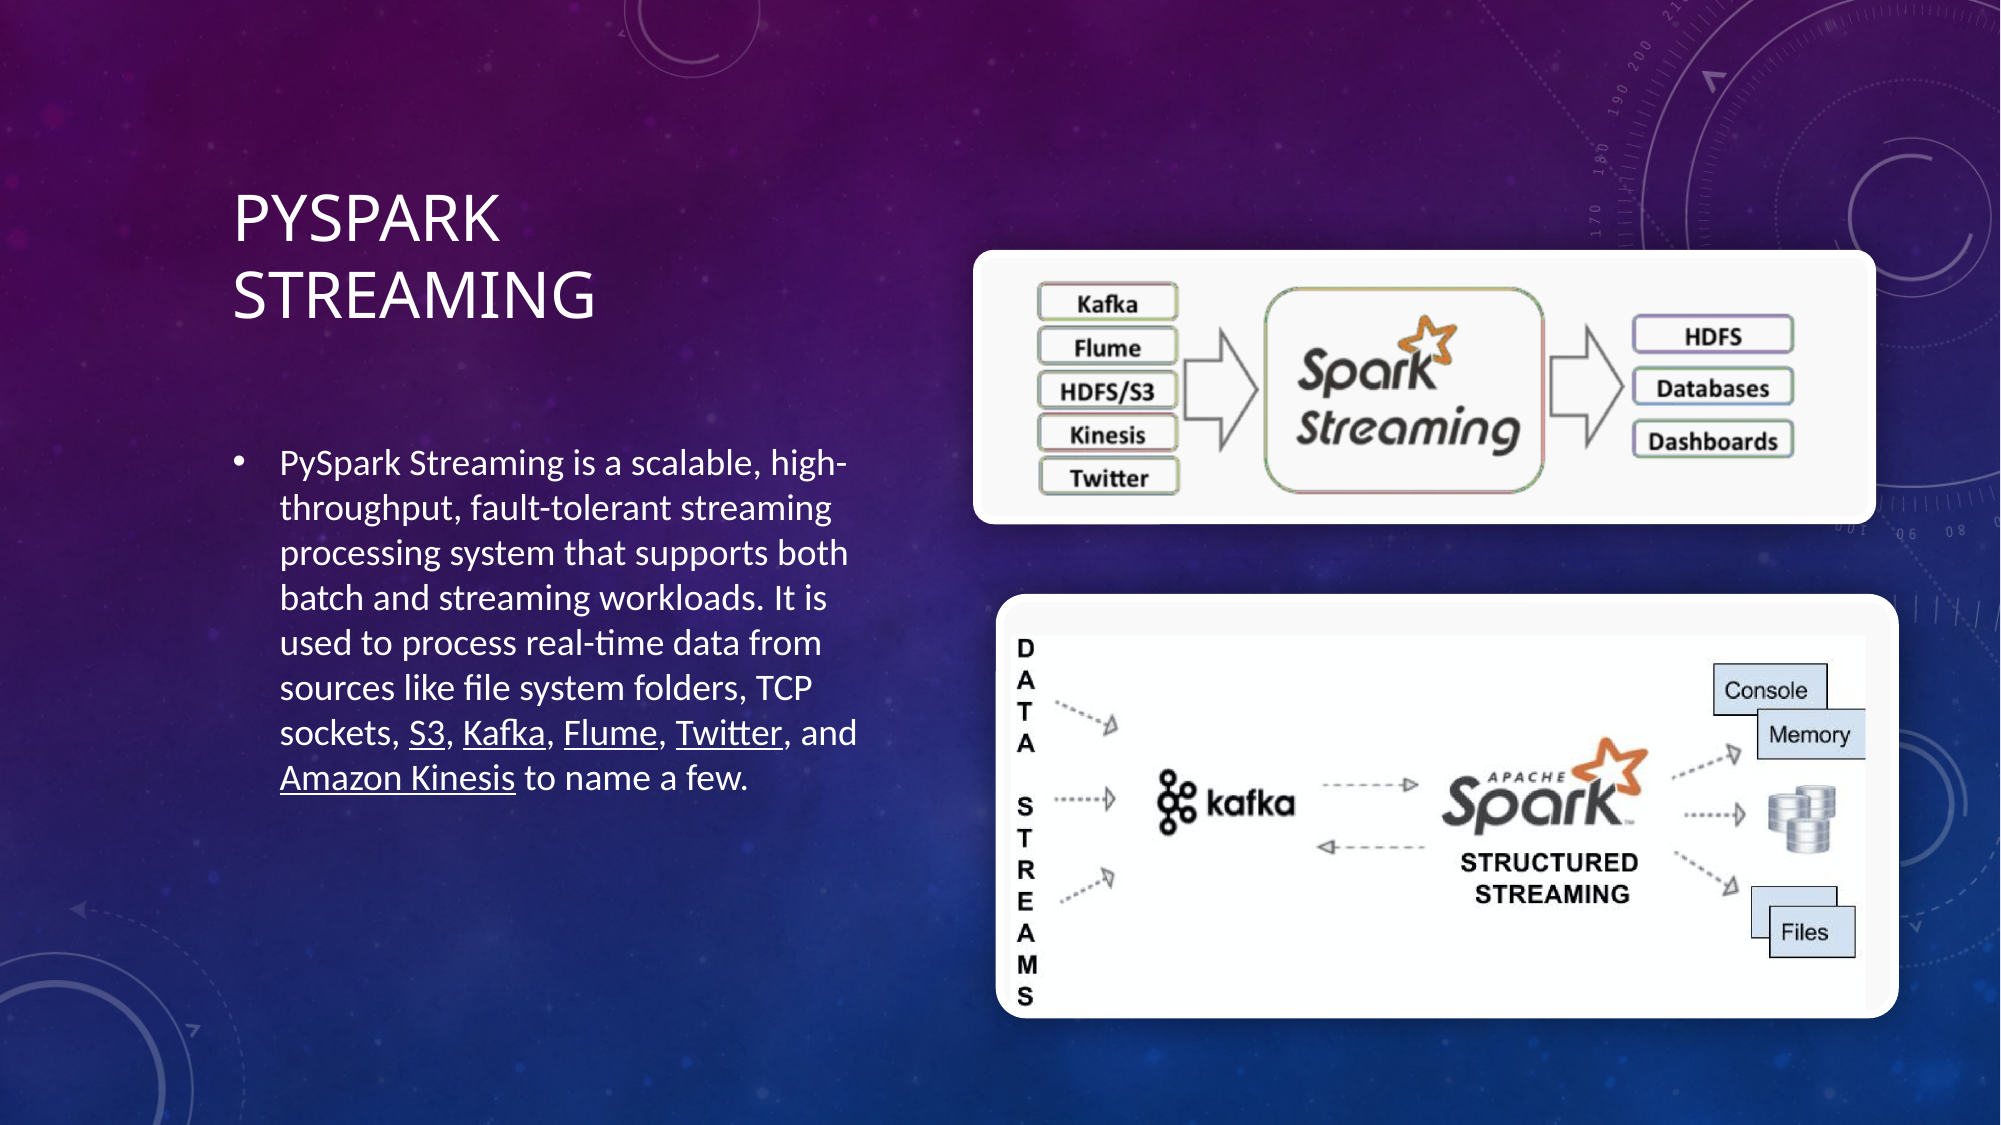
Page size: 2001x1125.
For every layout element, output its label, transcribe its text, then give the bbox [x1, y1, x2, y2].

list PySpark Streaming is a scalable, high-throughput, fault-tolerant streaming processing system that supports both batch and streaming workloads. It is used to process real-time data from sources like file system folders, TCP sockets, S3, Kafka, Flume, Twitter, and Amazon Kinesis to name a few. [217, 351, 891, 950]
title PYSPARK STreaming [217, 169, 891, 339]
picture [0, 0, 2001, 1125]
